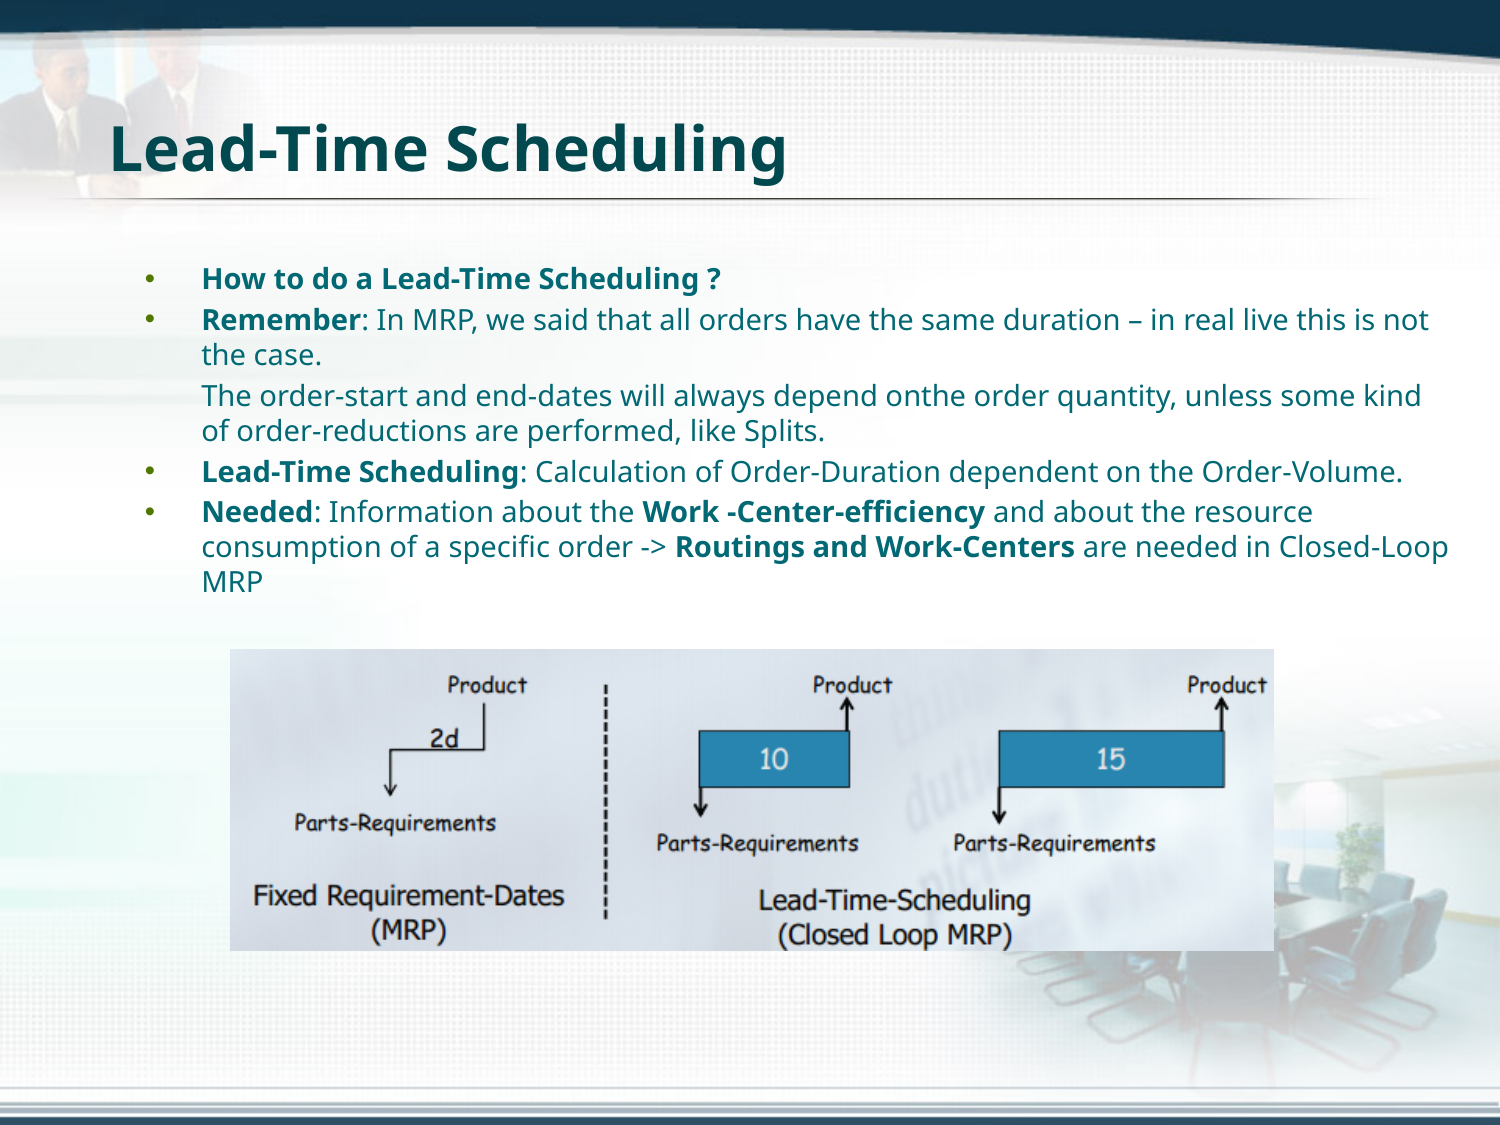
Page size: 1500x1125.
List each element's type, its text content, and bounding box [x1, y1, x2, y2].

list How to do a Lead-Time Scheduling ? Remember: In MRP, we said that all orders have the same duration – in real live this is not the case. The order-start and end-dates will always depend onthe order quantity, unless some kind of order-reductions are performed, like Splits. Lead-Time Scheduling: Calculation of Order-Duration dependent on the Order-Volume. Needed: Information about the Work -Center-efficiency and about the resource consumption of a specific order -> Routings and Work-Centers are needed in Closed-Loop MRP [129, 252, 1465, 856]
picture [0, 0, 1500, 1125]
title Lead-Time Scheduling [93, 96, 1382, 197]
